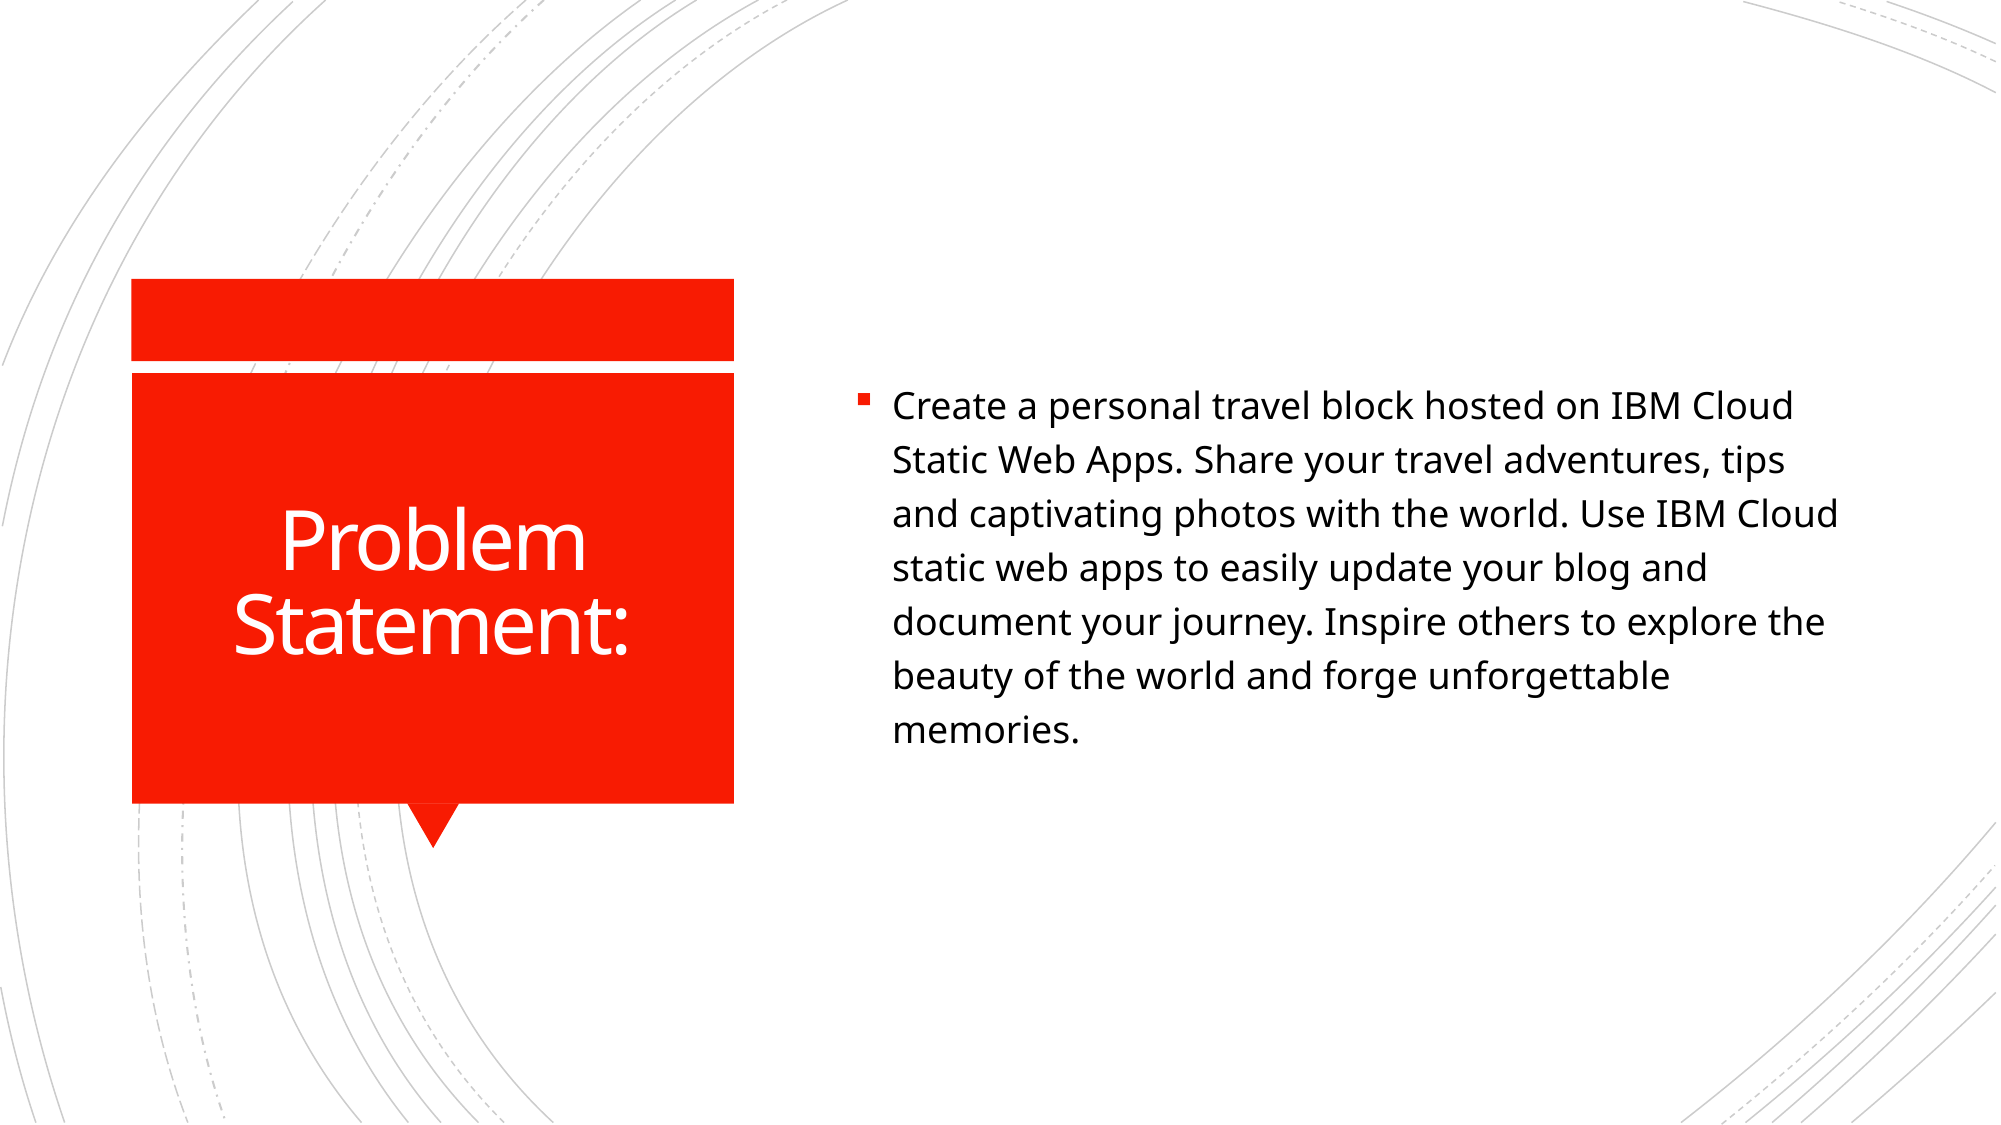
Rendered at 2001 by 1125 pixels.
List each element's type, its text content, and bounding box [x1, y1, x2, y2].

list Create a personal travel block hosted on IBM Cloud Static Web Apps. Share your travel adventures, tips and captivating photos with the world. Use IBM Cloud static web apps to easily update your blog and document your journey. Inspire others to explore the beauty of the world and forge unforgettable memories. [839, 131, 1871, 993]
title Problem Statement: [145, 385, 720, 789]
